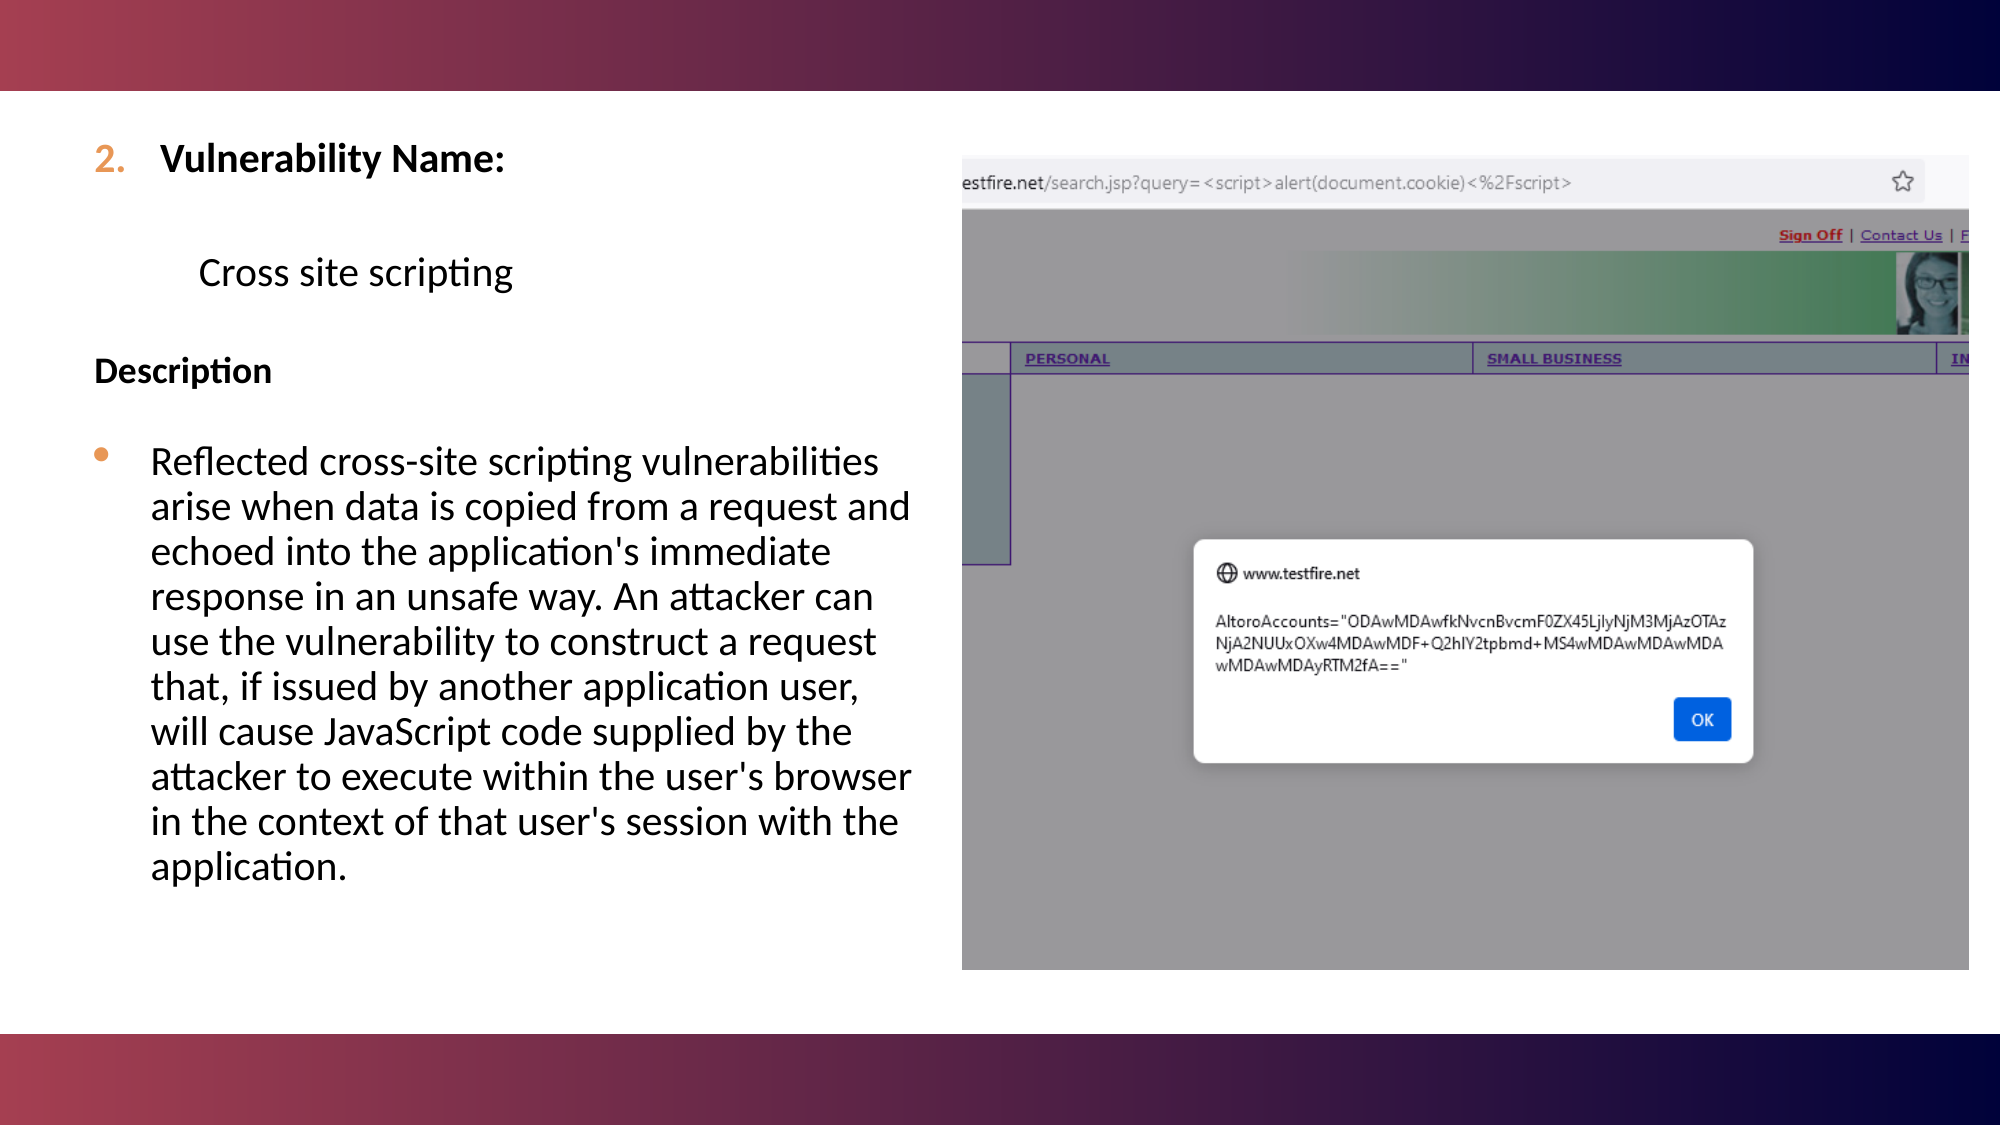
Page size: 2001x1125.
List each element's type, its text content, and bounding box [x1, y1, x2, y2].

picture [961, 154, 1970, 971]
list Vulnerability Name: Cross site scripting Description Reflected cross-site scripting vulnerabilities arise when data is copied from a request and echoed into the application's immediate response in an unsafe way. An attacker can use the vulnerability to construct a request that, if issued by another application user, will cause JavaScript code supplied by the attacker to execute within the user's browser in the context of that user's session with the application. [79, 120, 935, 1005]
text_box [0, 0, 2000, 92]
